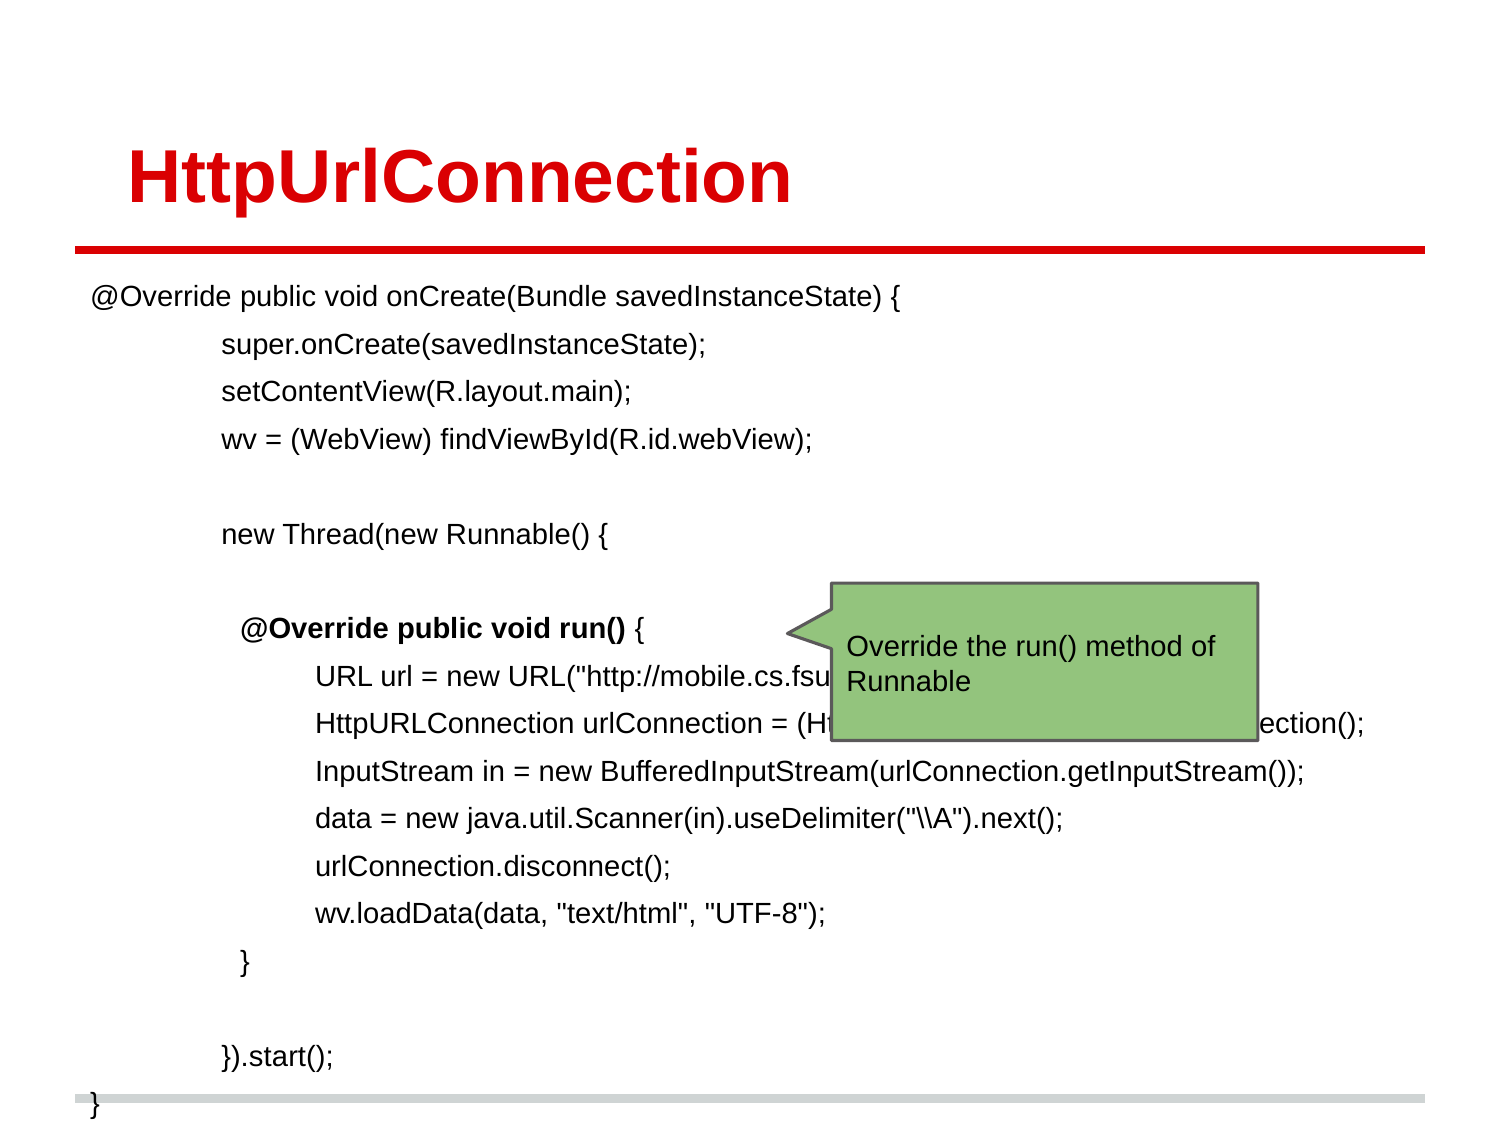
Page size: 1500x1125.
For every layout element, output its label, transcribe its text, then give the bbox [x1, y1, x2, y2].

title HttpUrlConnection [75, 45, 1425, 233]
text_box Override the run() method of Runnable [787, 583, 1258, 741]
list @Override public void onCreate(Bundle savedInstanceState) { super.onCreate(savedInstanceState); setContentView(R.layout.main); wv = (WebView) findViewById(R.id.webView); new Thread(new Runnable() { @Override public void run() { URL url = new URL("http://mobile.cs.fsu.edu/"); HttpURLConnection urlConnection = (HttpURLConnection) url.openConnection(); InputStream in = new BufferedInputStream(urlConnection.getInputStream()); data = new java.util.Scanner(in).useDelimiter("\\A").next(); urlConnection.disconnect(); wv.loadData(data, "text/html", "UTF-8"); } }).start(); } [75, 262, 1425, 1078]
